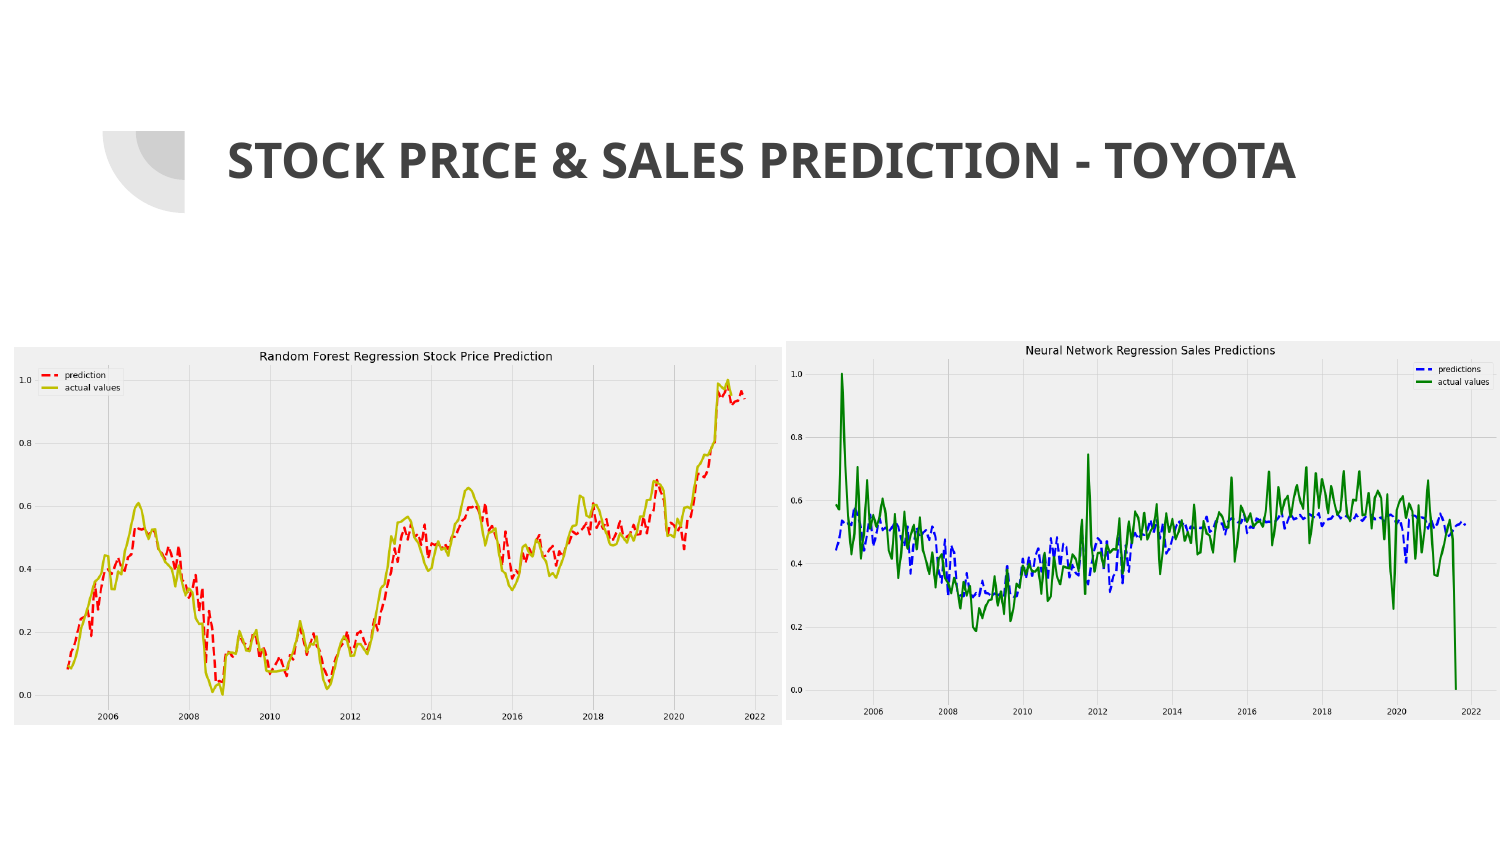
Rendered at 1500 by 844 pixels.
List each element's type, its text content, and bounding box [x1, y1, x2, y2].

picture [786, 341, 1500, 720]
picture [14, 347, 782, 726]
title STOCK PRICE & SALES PREDICTION - TOYOTA [212, 114, 1366, 278]
